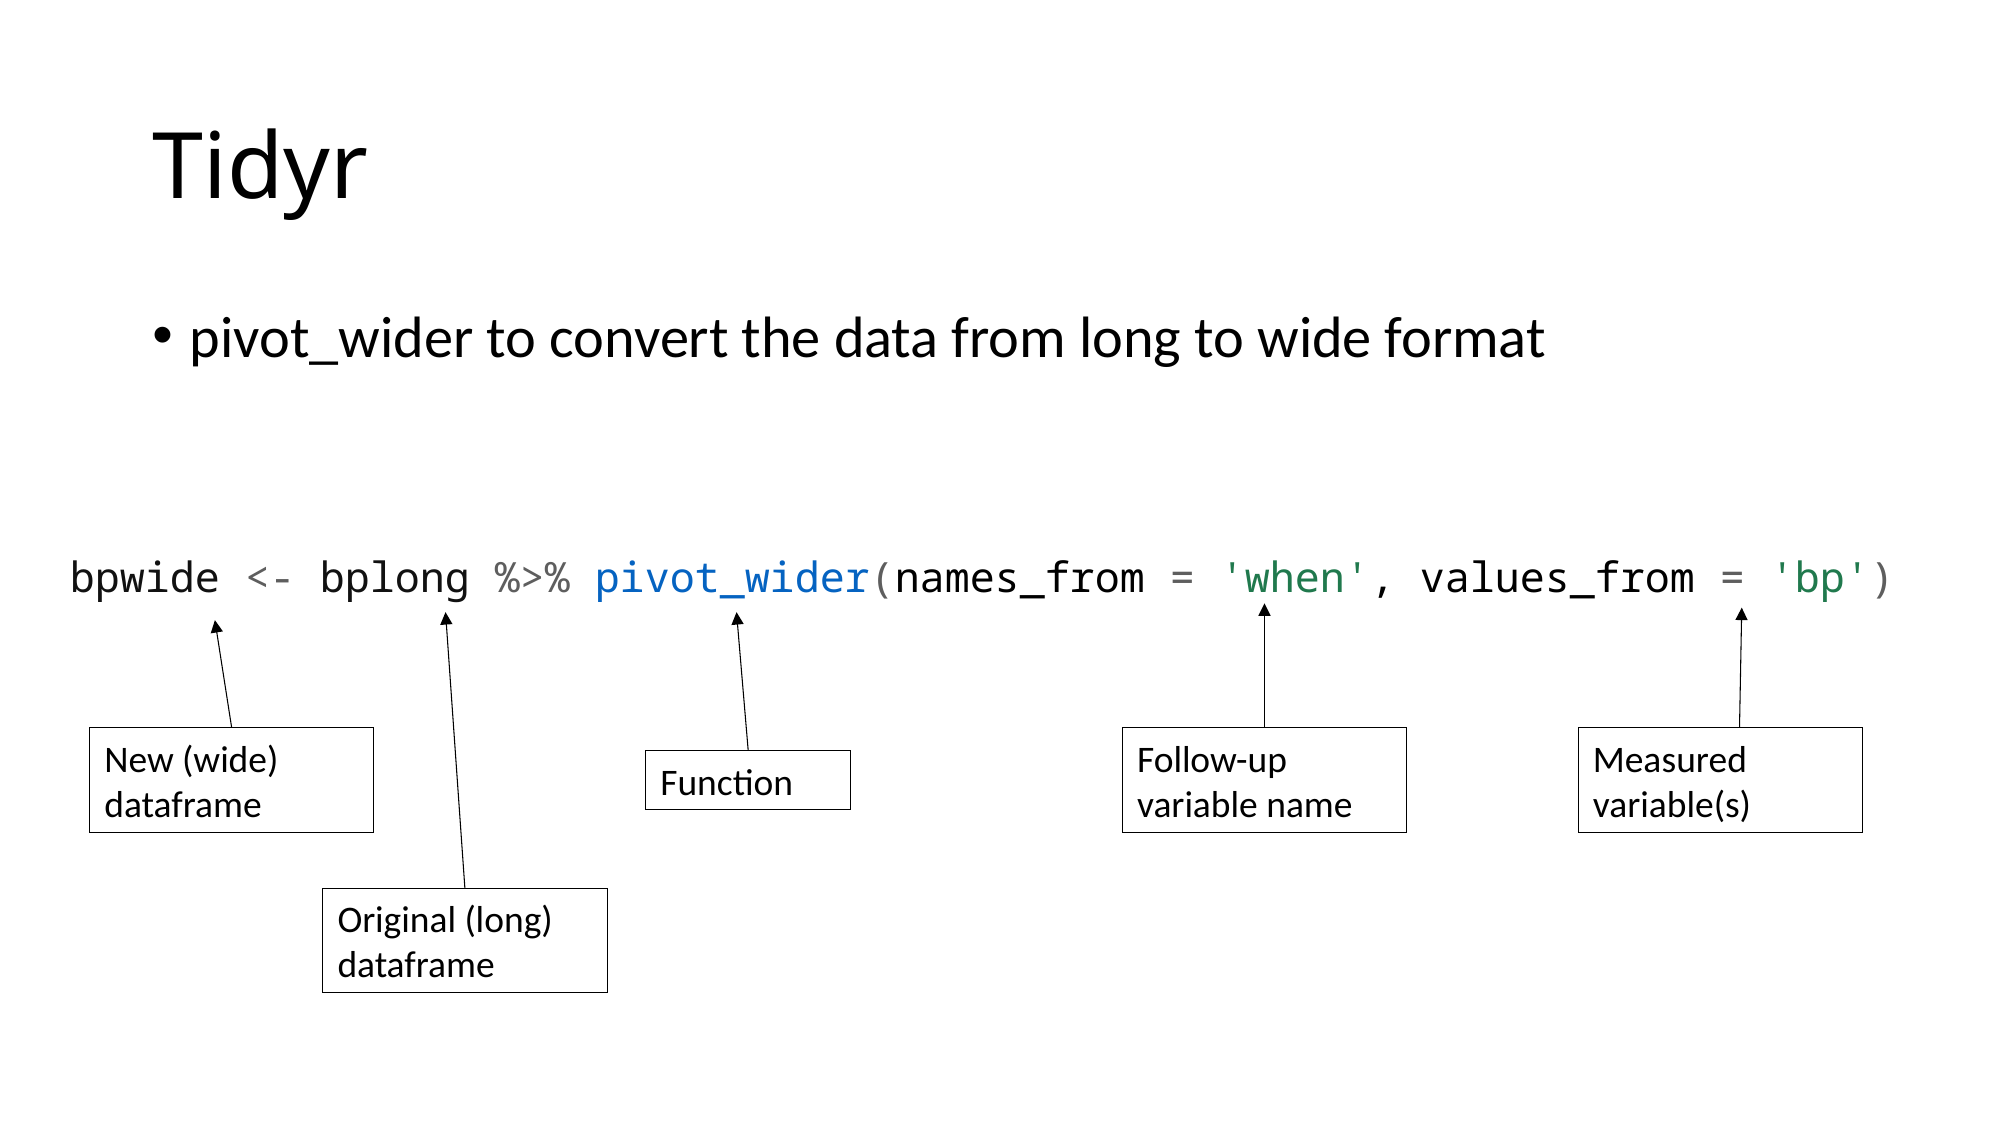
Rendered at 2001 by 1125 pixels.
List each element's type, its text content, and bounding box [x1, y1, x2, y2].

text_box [214, 620, 232, 728]
text_box Measured variable(s) [1578, 727, 1863, 833]
list pivot_wider to convert the data from long to wide format [137, 604, 1863, 1014]
text_box Follow-up variable name [1122, 727, 1407, 833]
list pivot_wider to convert the data from long to wide format [137, 299, 1863, 533]
text_box bpwide <- bplong %>% pivot_wider(names_from = 'when', values_from = 'bp') [69, 533, 1908, 604]
text_box Original (long) dataframe [322, 888, 608, 993]
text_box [445, 612, 465, 888]
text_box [736, 612, 749, 751]
text_box New (wide) dataframe [89, 727, 374, 833]
title Tidyr [137, 59, 1863, 278]
text_box Function [645, 750, 851, 810]
